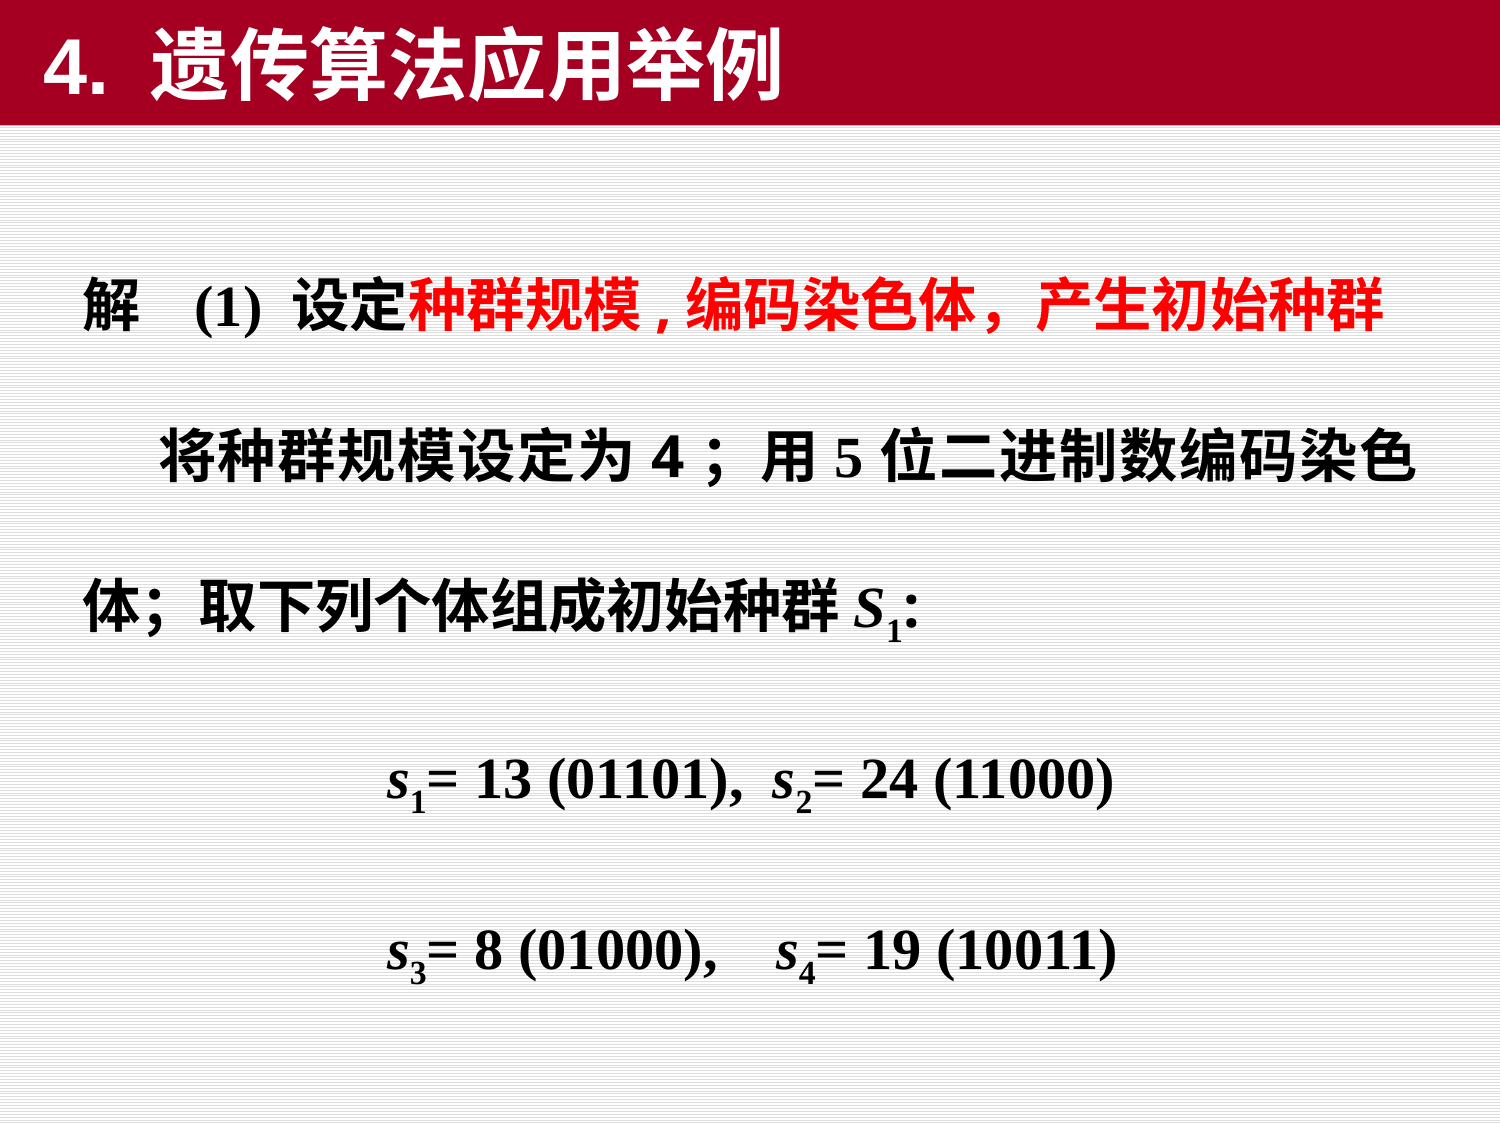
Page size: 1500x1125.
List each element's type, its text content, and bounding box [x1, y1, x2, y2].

title 4. 遗传算法应用举例 [0, 0, 1500, 126]
text_box 解 (1) 设定种群规模,编码染色体，产生初始种群 将种群规模设定为4；用5位二进制数编码染色体；取下列个体组成初始种群S1: s1= 13 (01101), s2= 24 (11000) s3= 8 (01000), s4= 19 (10011) [67, 190, 1433, 1094]
